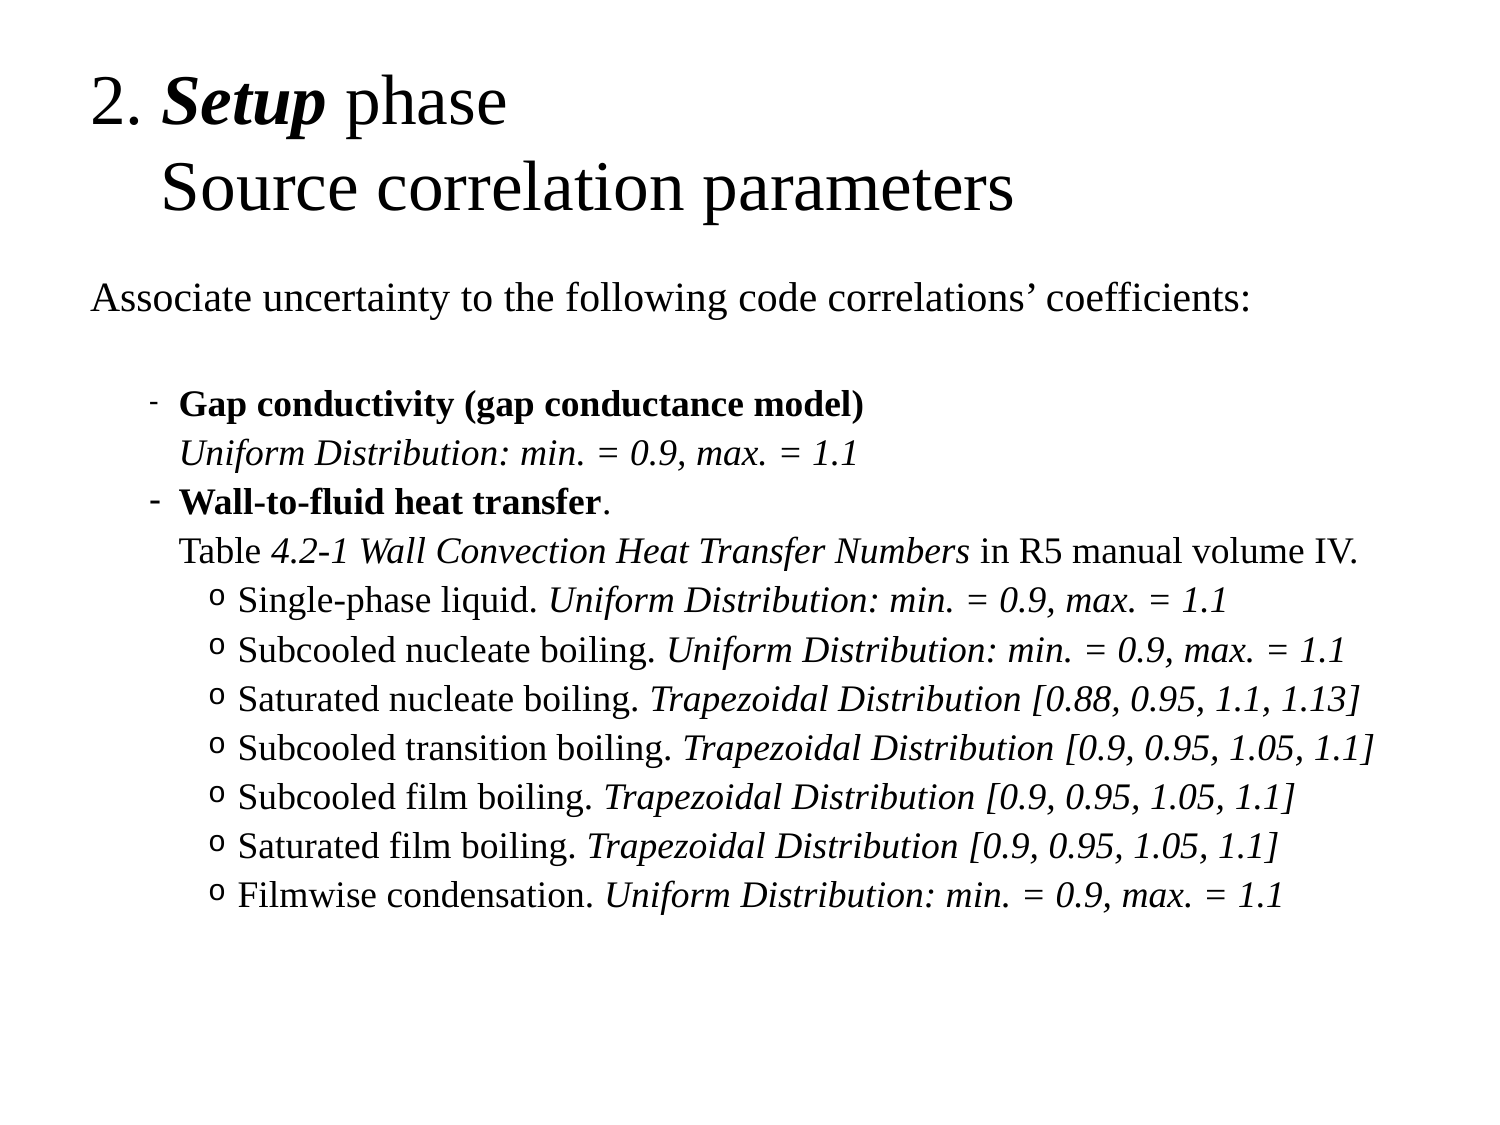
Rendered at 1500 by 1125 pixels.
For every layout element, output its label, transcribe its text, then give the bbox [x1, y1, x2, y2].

list Associate uncertainty to the following code correlations’ coefficients: Gap conductivity (gap conductance model) Uniform Distribution: min. = 0.9, max. = 1.1 Wall-to-fluid heat transfer. Table 4.2-1 Wall Convection Heat Transfer Numbers in R5 manual volume IV. Single-phase liquid. Uniform Distribution: min. = 0.9, max. = 1.1 Subcooled nucleate boiling. Uniform Distribution: min. = 0.9, max. = 1.1 Saturated nucleate boiling. Trapezoidal Distribution [0.88, 0.95, 1.1, 1.13] Subcooled transition boiling. Trapezoidal Distribution [0.9, 0.95, 1.05, 1.1] Subcooled film boiling. Trapezoidal Distribution [0.9, 0.95, 1.05, 1.1] Saturated film boiling. Trapezoidal Distribution [0.9, 0.95, 1.05, 1.1] Filmwise condensation. Uniform Distribution: min. = 0.9, max. = 1.1 [75, 262, 1425, 1005]
title 2. Setup phase Source correlation parameters [75, 45, 1425, 233]
